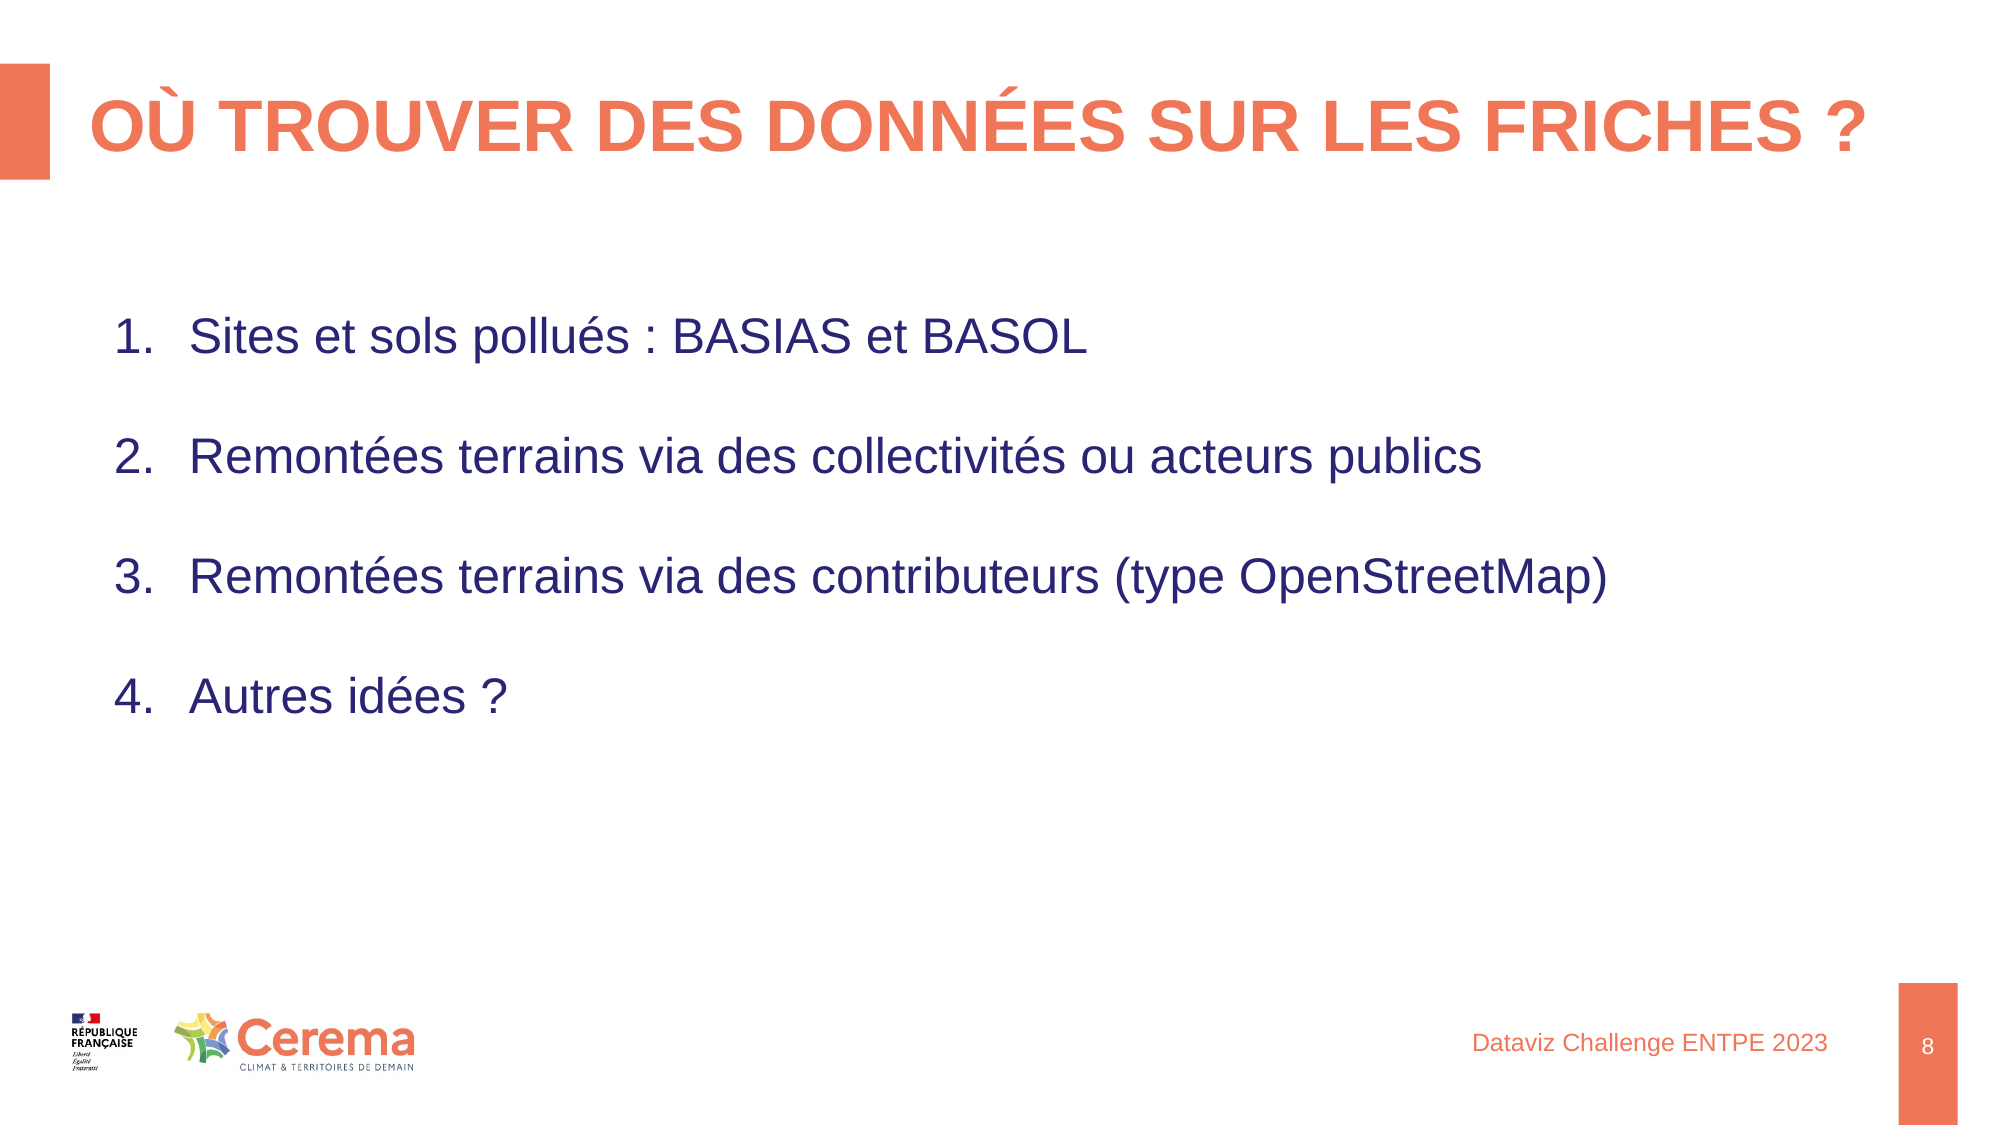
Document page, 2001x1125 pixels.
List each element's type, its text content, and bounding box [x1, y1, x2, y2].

slide_number 8 [1880, 1015, 1976, 1075]
list Dataviz Challenge ENTPE 2023 [1342, 1018, 1844, 1072]
text_box Sites et sols pollués : BASIAS et BASOL Remontées terrains via des collectivités ou acteurs publics Remontées terrains via des contributeurs (type OpenStreetMap) Autres idées ? [99, 296, 1881, 801]
picture [45, 994, 475, 1095]
title Où trouver des données sur les friches ? [74, 25, 1922, 218]
